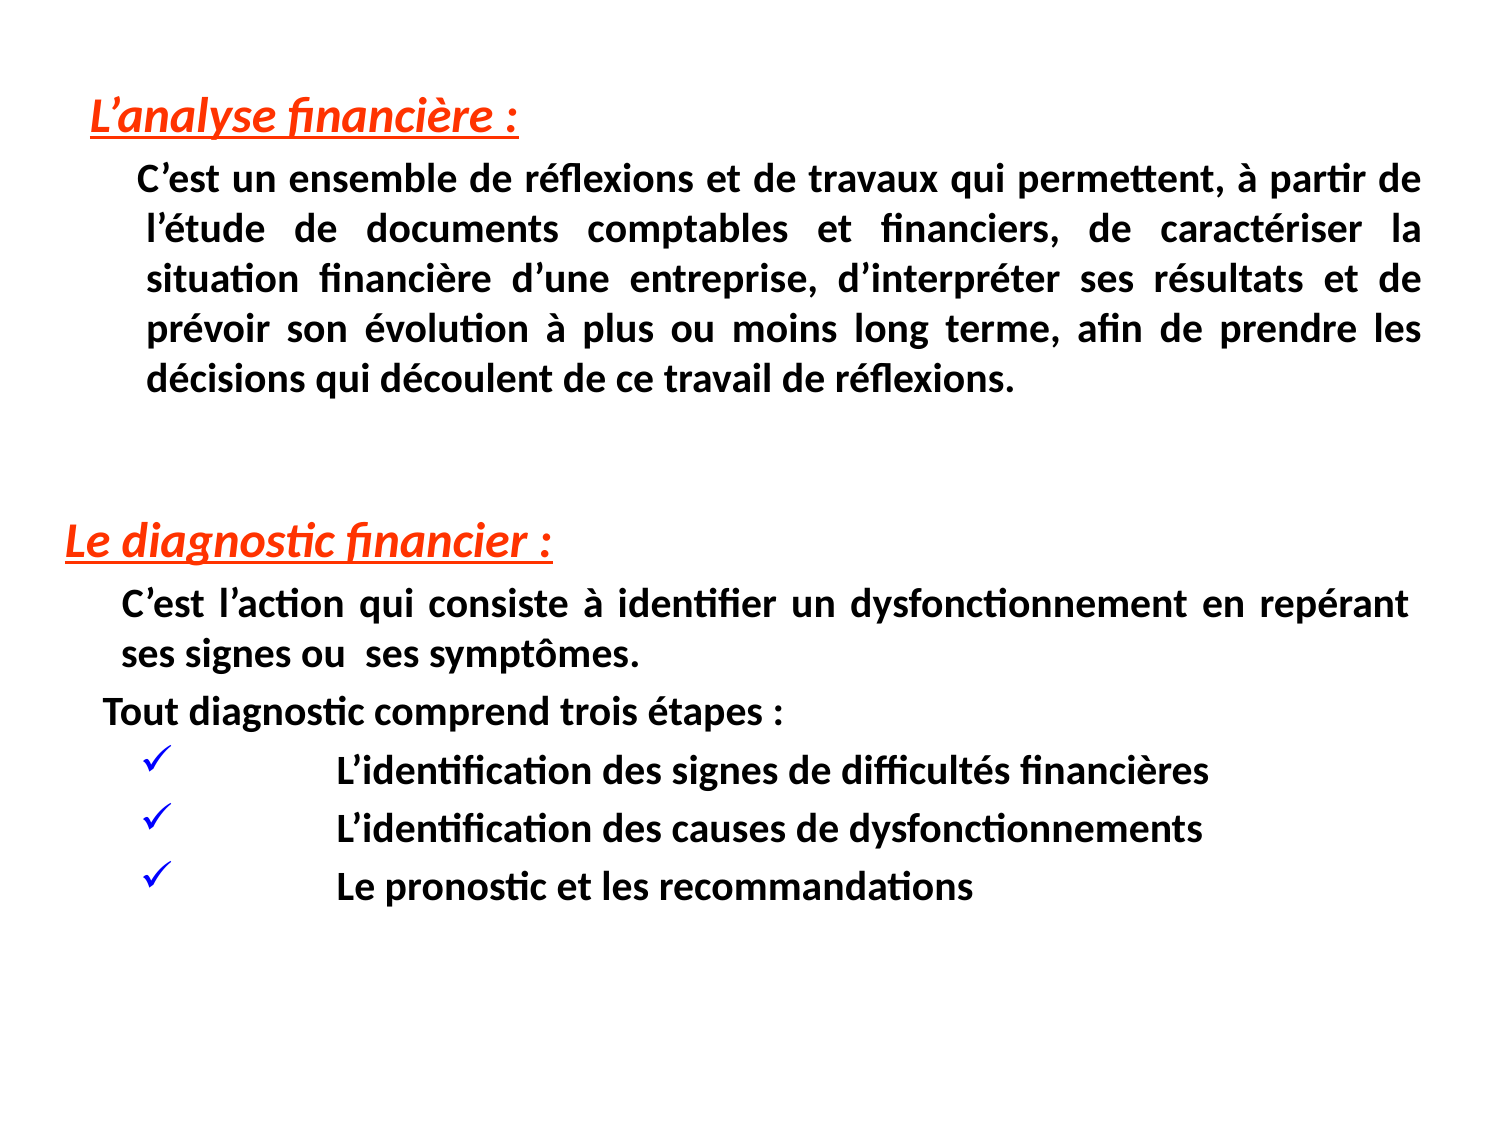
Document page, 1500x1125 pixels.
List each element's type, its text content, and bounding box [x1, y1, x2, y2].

text_box Le diagnostic financier : C’est l’action qui consiste à identifier un dysfonctionnement en repérant ses signes ou ses symptômes. Tout diagnostic comprend trois étapes : L’identification des signes de difficultés financières L’identification des causes de dysfonctionnements Le pronostic et les recommandations [50, 499, 1425, 950]
text_box L’analyse financière : C’est un ensemble de réflexions et de travaux qui permettent, à partir de l’étude de documents comptables et financiers, de caractériser la situation financière d’une entreprise, d’interpréter ses résultats et de prévoir son évolution à plus ou moins long terme, afin de prendre les décisions qui découlent de ce travail de réflexions. [74, 75, 1438, 500]
